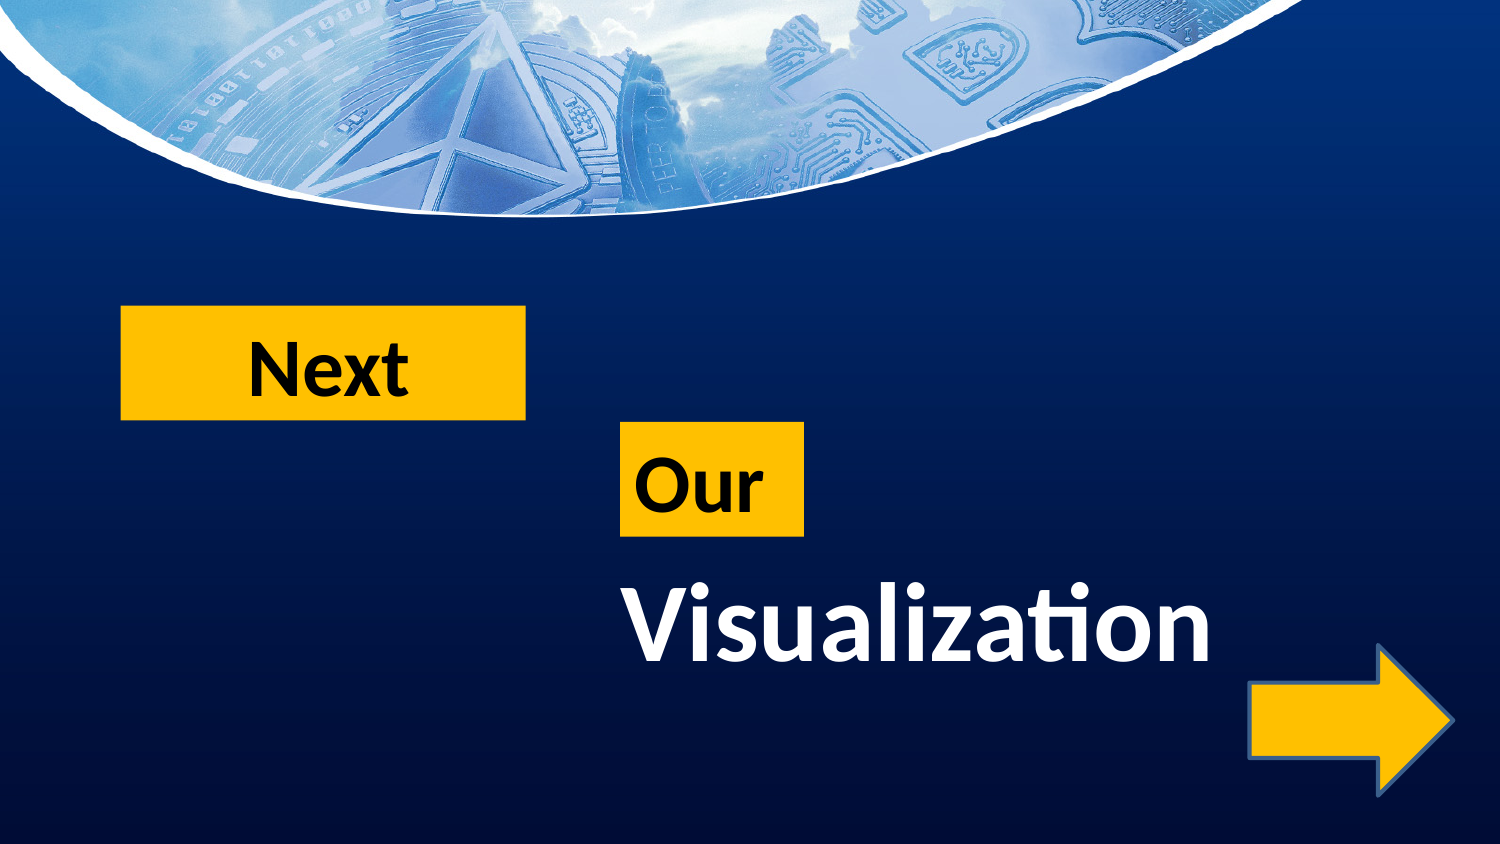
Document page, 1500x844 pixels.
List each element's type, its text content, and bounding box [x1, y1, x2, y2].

picture [0, 0, 1500, 844]
text_box [1247, 643, 1456, 798]
text_box Our [620, 421, 804, 537]
text_box Next [120, 305, 526, 421]
list Visualization [525, 555, 1310, 692]
